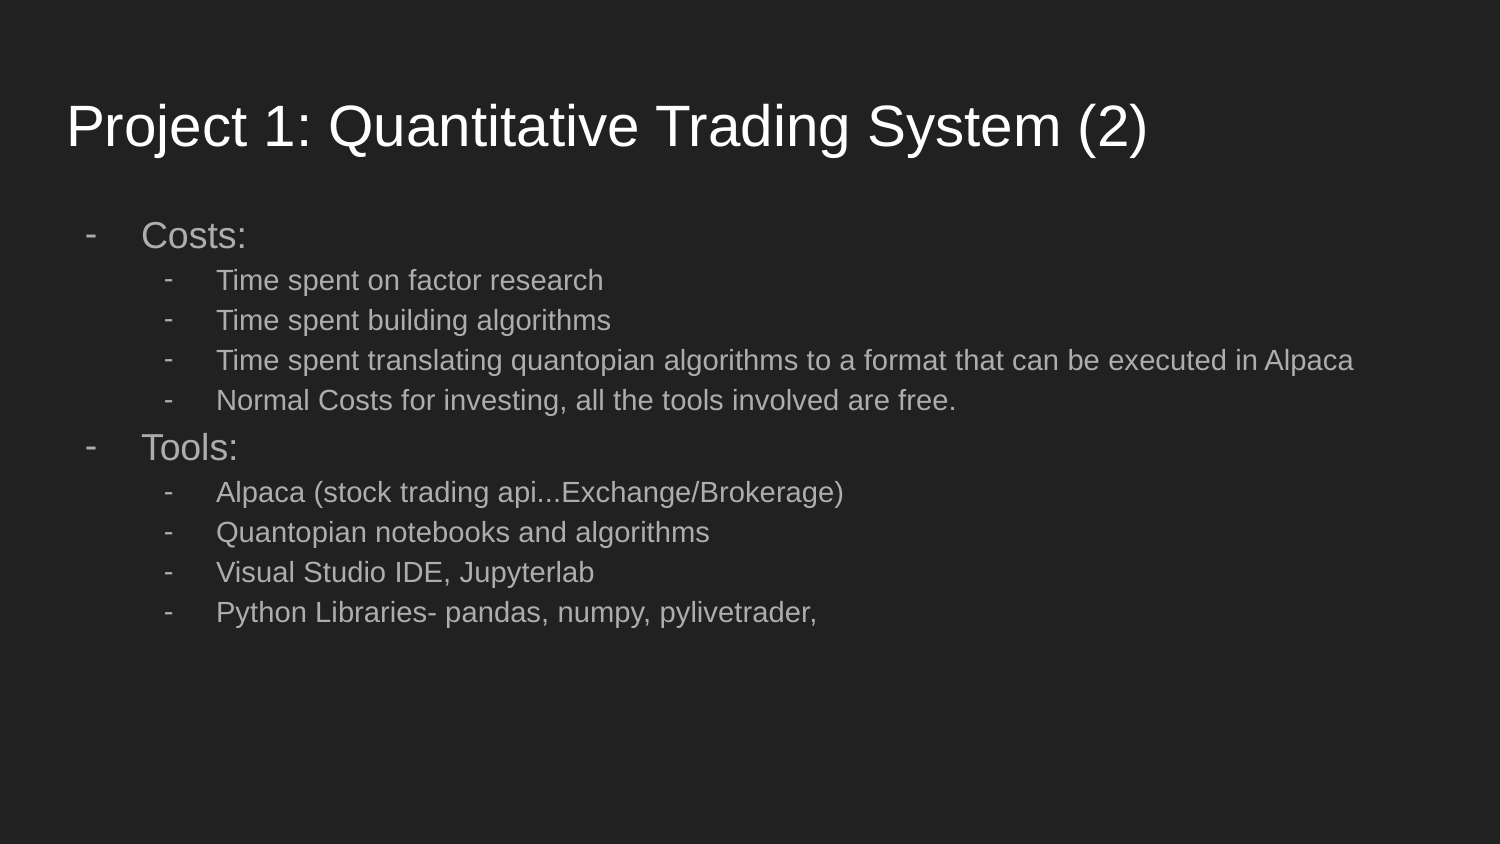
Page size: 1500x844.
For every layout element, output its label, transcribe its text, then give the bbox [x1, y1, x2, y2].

title Project 1: Quantitative Trading System (2) [51, 72, 1449, 167]
list Costs: Time spent on factor research Time spent building algorithms Time spent translating quantopian algorithms to a format that can be executed in Alpaca Normal Costs for investing, all the tools involved are free. Tools: Alpaca (stock trading api...Exchange/Brokerage) Quantopian notebooks and algorithms Visual Studio IDE, Jupyterlab Python Libraries- pandas, numpy, pylivetrader, [51, 189, 1449, 750]
